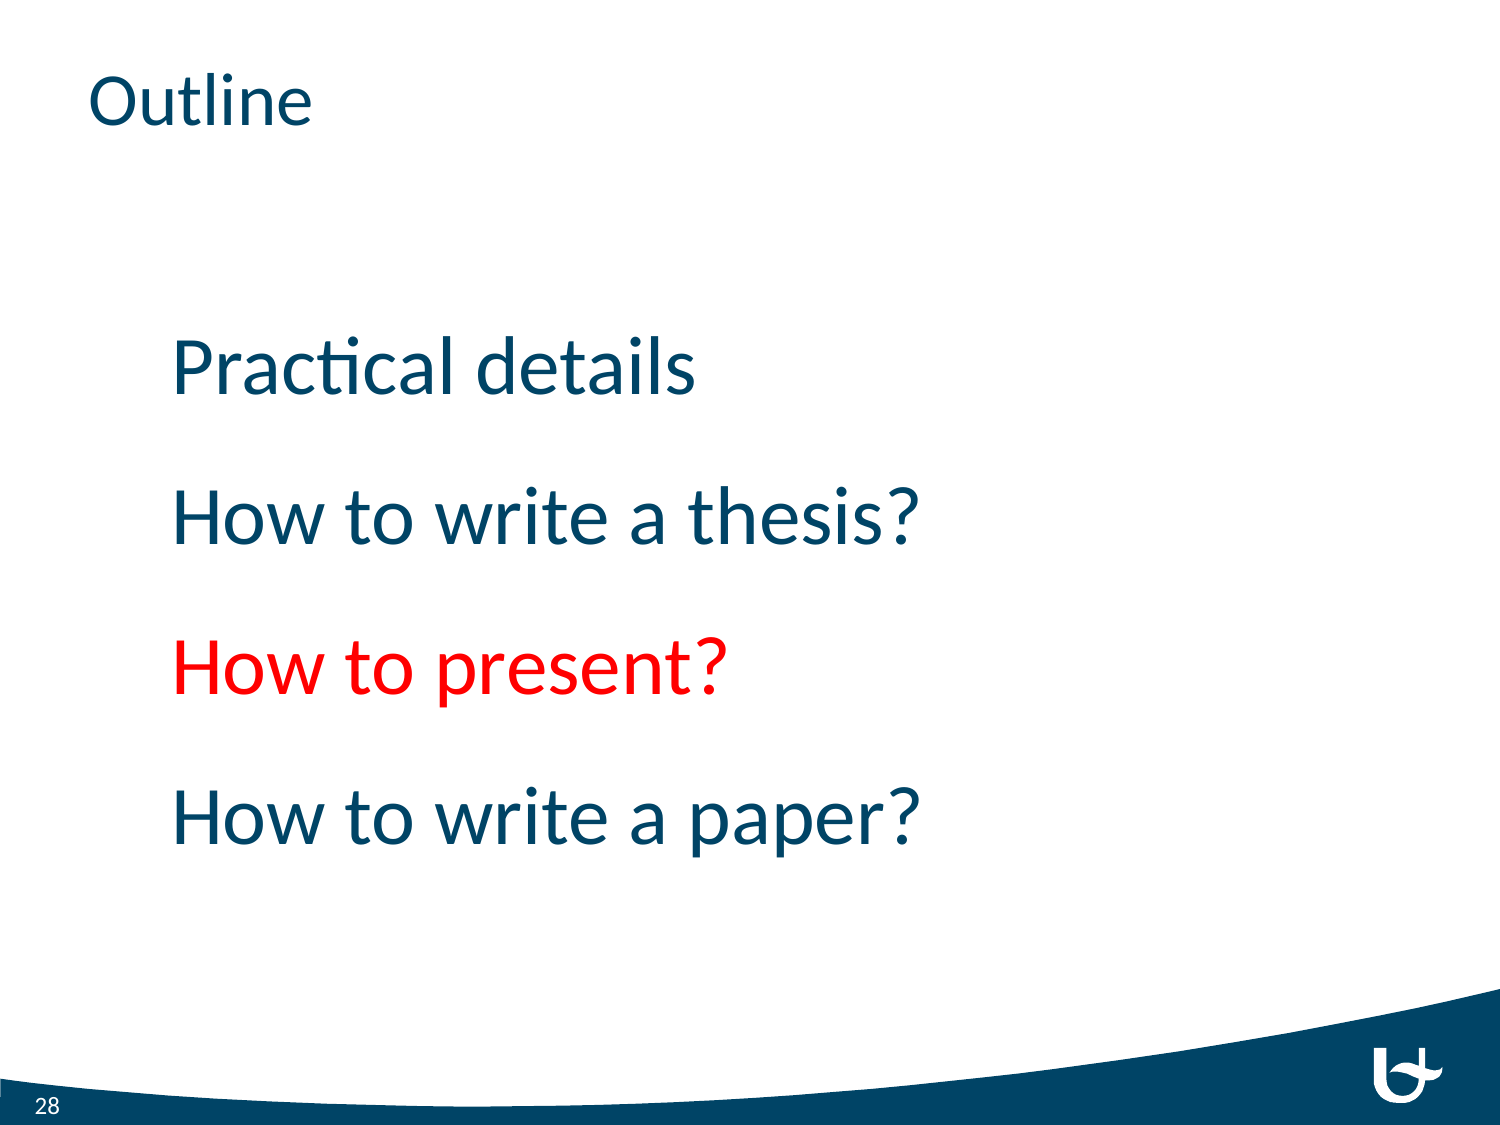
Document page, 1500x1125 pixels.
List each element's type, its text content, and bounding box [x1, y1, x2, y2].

title Outline [88, 19, 1412, 173]
slide_number 28 [0, 1083, 75, 1125]
list Practical details How to write a thesis? How to present? How to write a paper? [171, 255, 1447, 1059]
